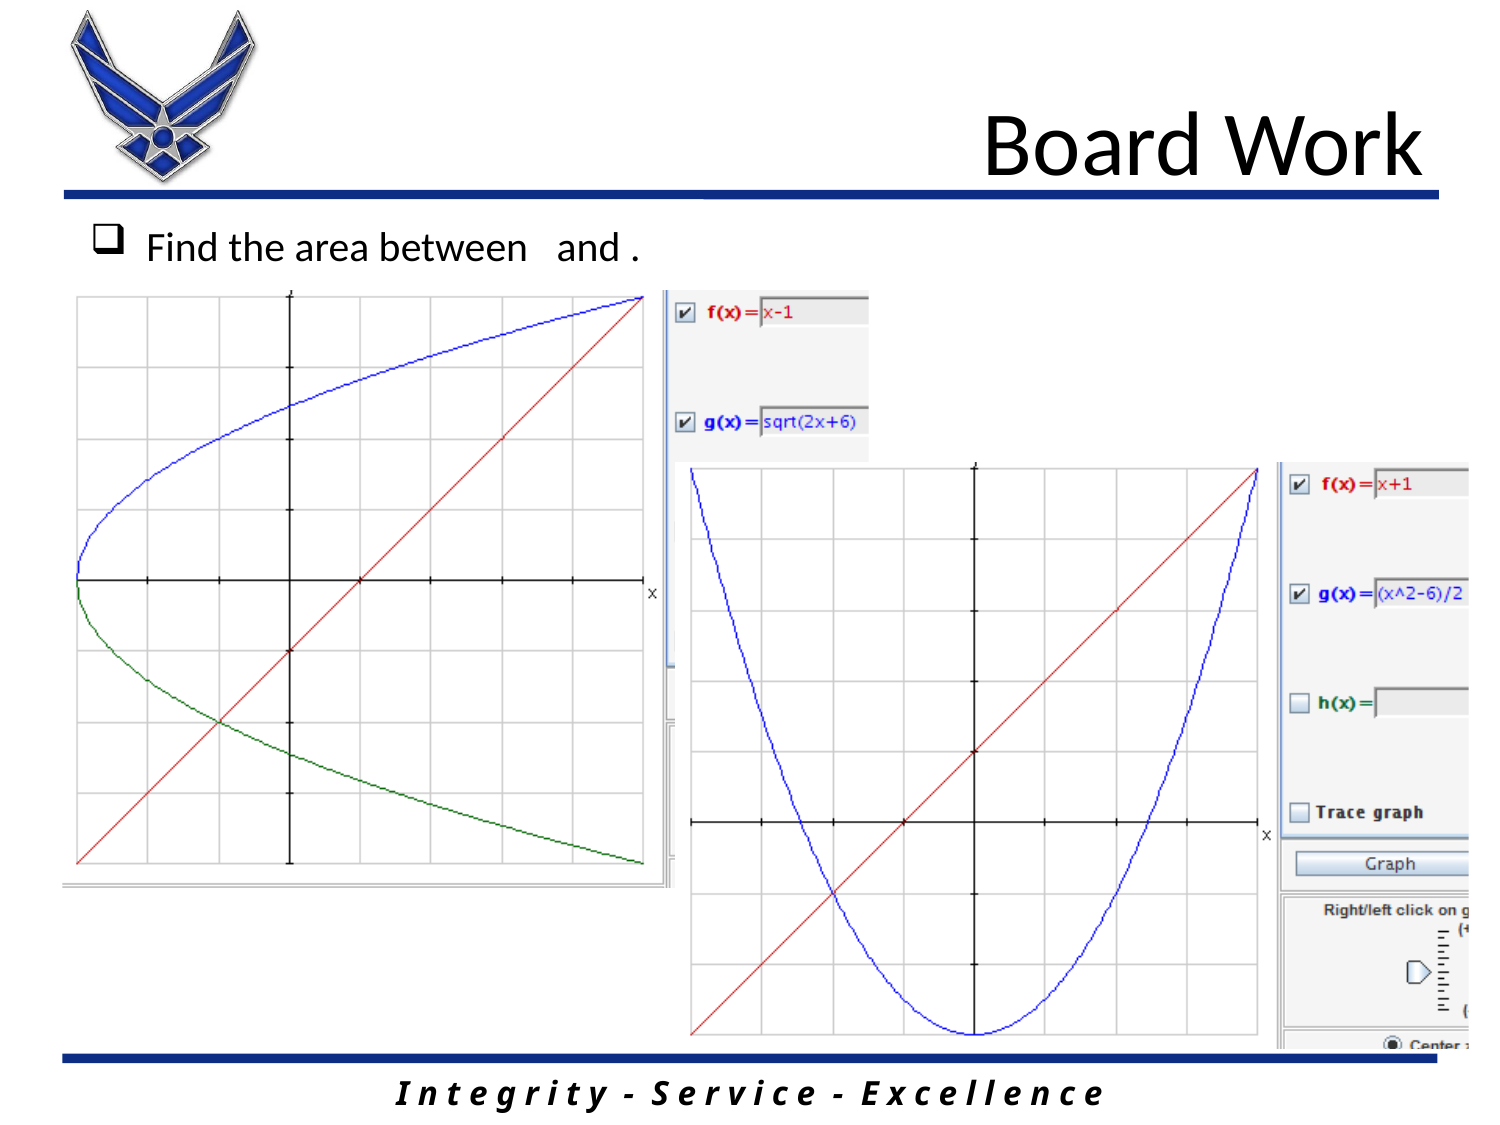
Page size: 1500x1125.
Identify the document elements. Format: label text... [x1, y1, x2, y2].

picture [62, 290, 1469, 1049]
picture [65, 5, 261, 188]
title Board Work [270, 45, 1440, 233]
